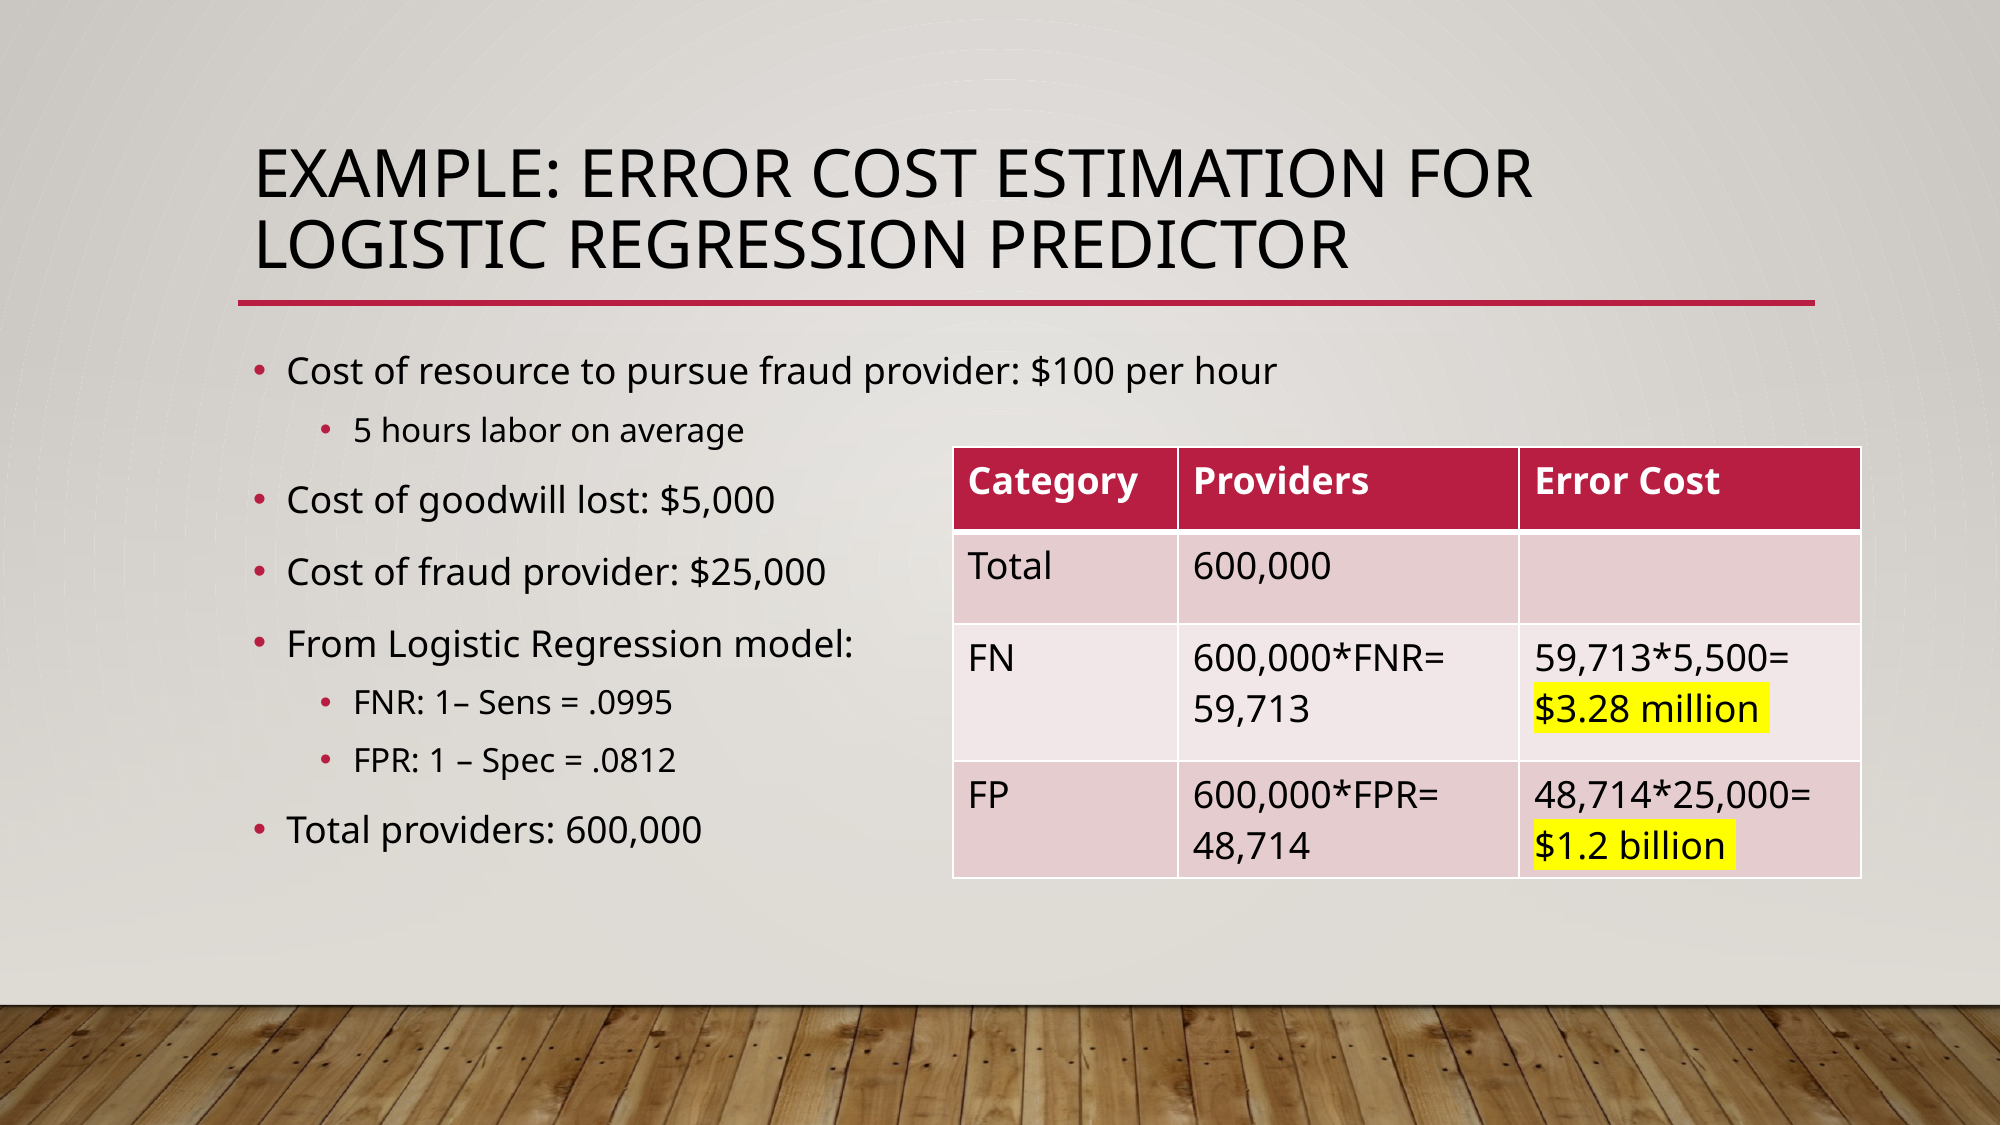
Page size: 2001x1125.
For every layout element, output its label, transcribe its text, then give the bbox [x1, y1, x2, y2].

table_cell Total [954, 535, 1177, 623]
table_cell [1520, 535, 1860, 623]
title Example: error cost estimation for Logistic regression predictor [238, 131, 1814, 305]
table_header Error Cost [1520, 448, 1860, 529]
table_cell 600,000*FNR= 59,713 [1179, 625, 1518, 760]
table_cell 600,000 [1179, 535, 1518, 623]
table_header Category [954, 448, 1177, 529]
table_cell 48,714*25,000= $1.2 billion [1520, 762, 1860, 877]
table_cell 600,000*FPR= 48,714 [1179, 762, 1518, 877]
table_cell FN [954, 625, 1177, 760]
table_cell FP [954, 762, 1177, 877]
table_cell 59,713*5,500= $3.28 million [1520, 625, 1860, 760]
picture [0, 1005, 2000, 1125]
table_header Providers [1179, 448, 1518, 529]
list Cost of resource to pursue fraud provider: $100 per hour 5 hours labor on average Cost of goodwill lost: $5,000 Cost of fraud provider: $25,000 From Logistic Regression model: FNR: 1– Sens = .0995 FPR: 1 – Spec = .0812 Total providers: 600,000 [238, 330, 1304, 894]
